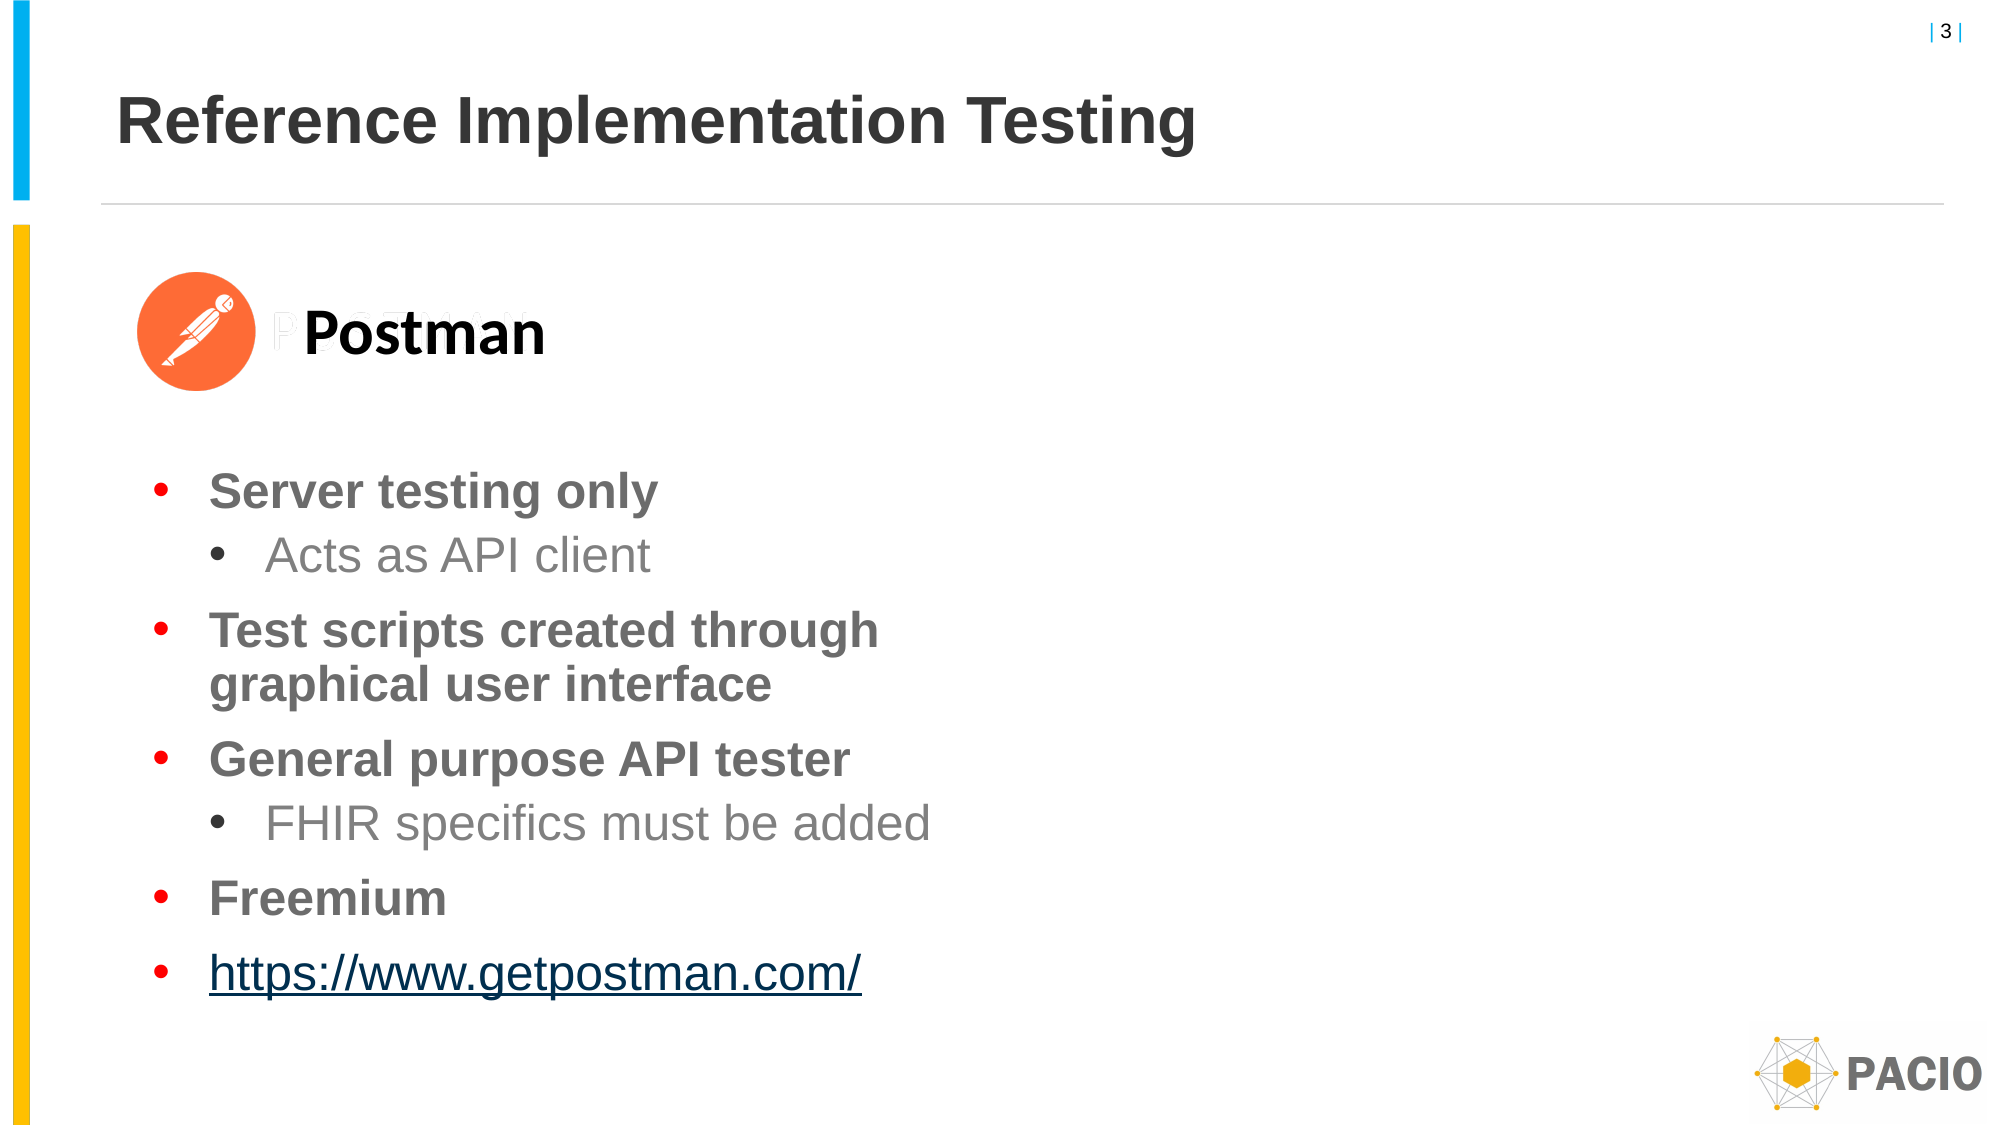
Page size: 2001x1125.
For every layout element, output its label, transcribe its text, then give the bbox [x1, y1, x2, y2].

picture [1749, 1021, 1987, 1124]
text_box Postman [527, 280, 562, 375]
title Reference Implementation Testing [101, 60, 1945, 184]
picture [137, 272, 527, 391]
list Server testing only Acts as API client Test scripts created through graphical user interface General purpose API tester FHIR specifics must be added Freemium https://www.getpostman.com/ [137, 457, 988, 1040]
